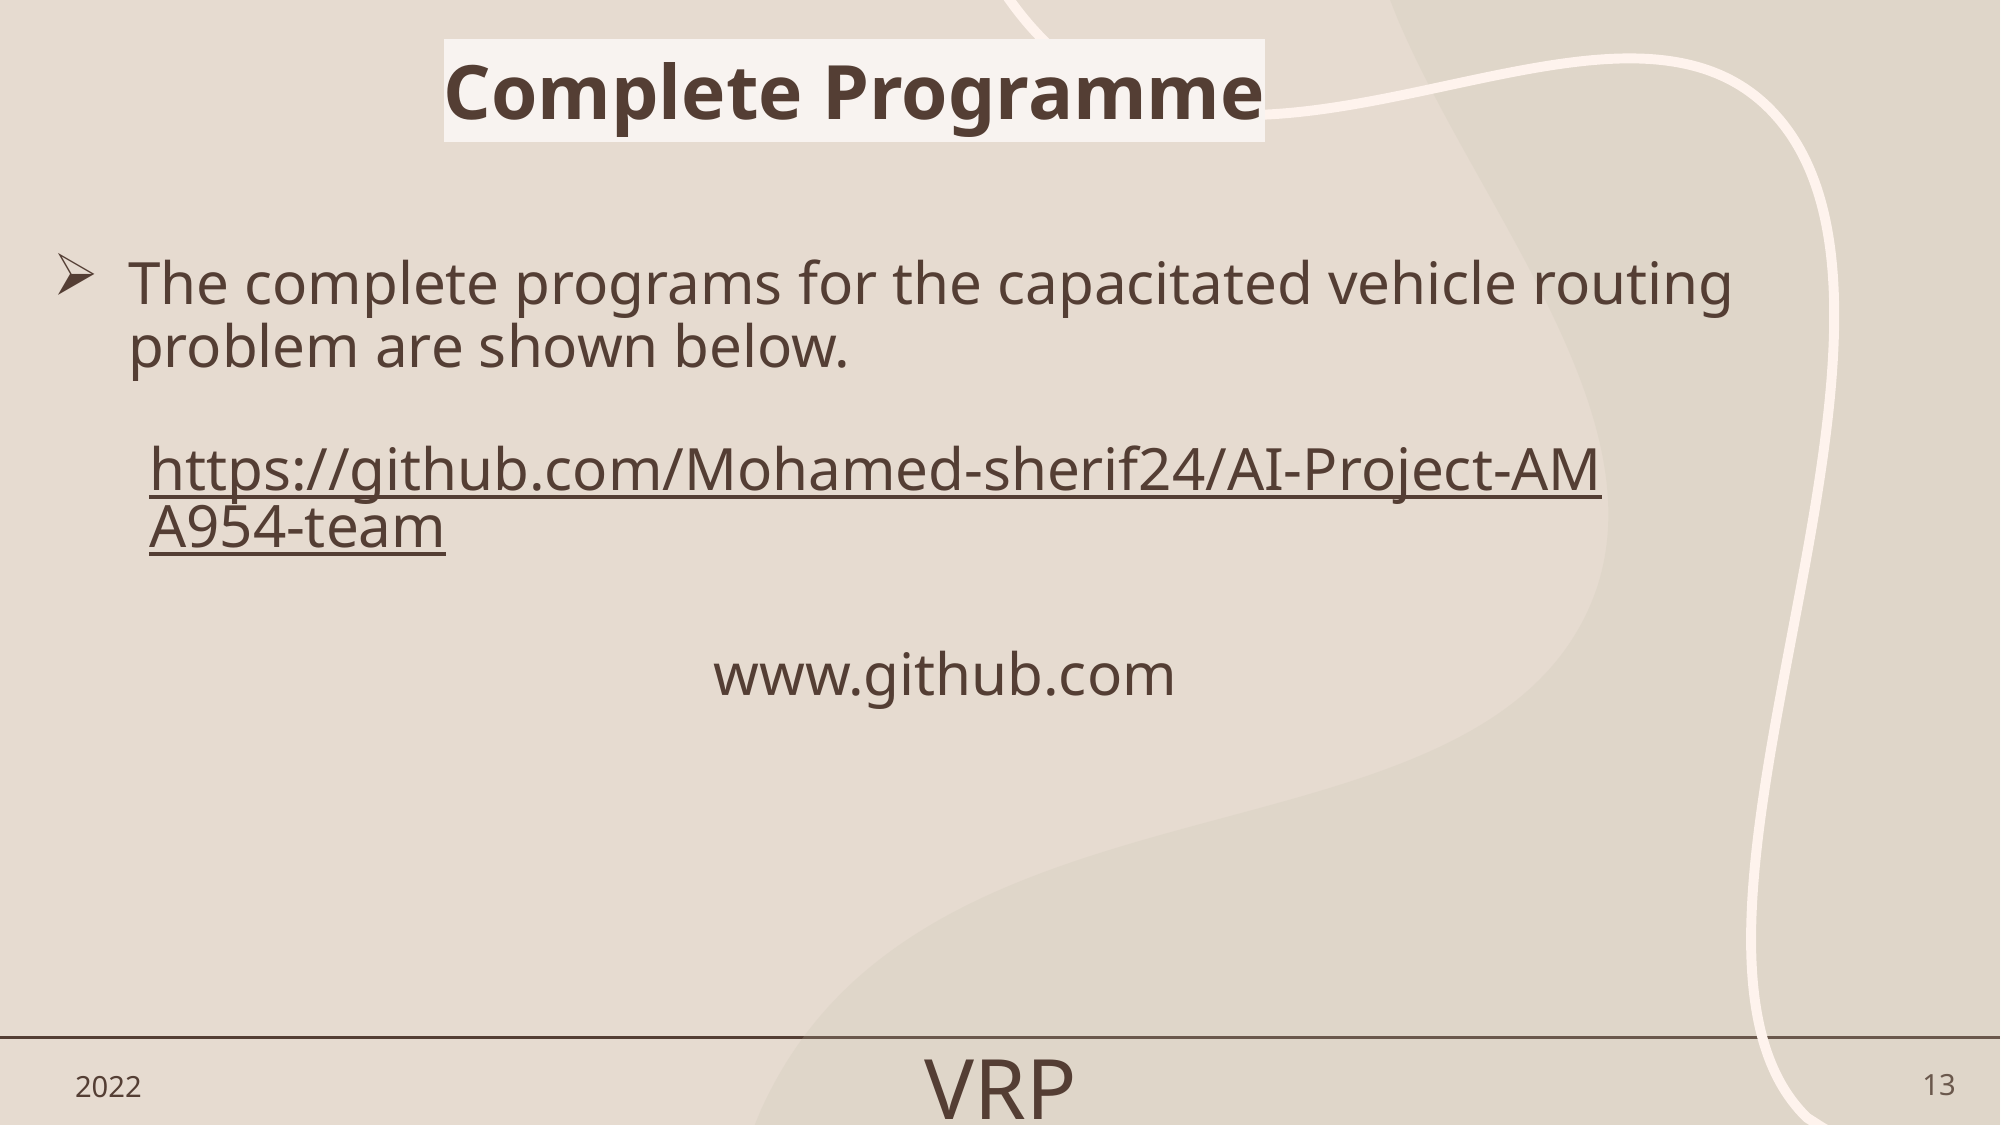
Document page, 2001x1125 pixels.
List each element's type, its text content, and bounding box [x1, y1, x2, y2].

slide_number 13 [1808, 1060, 1971, 1112]
footer VRP [718, 1060, 1283, 1112]
slide_number 2022 [60, 1060, 222, 1112]
text_box https://github.com/Mohamed-sherif24/AI-Project-AMA954-team www.github.com [134, 425, 1635, 698]
text_box Complete Programme [278, 37, 1281, 142]
title The complete programs for the capacitated vehicle routing problem are shown below. [38, 261, 1764, 373]
